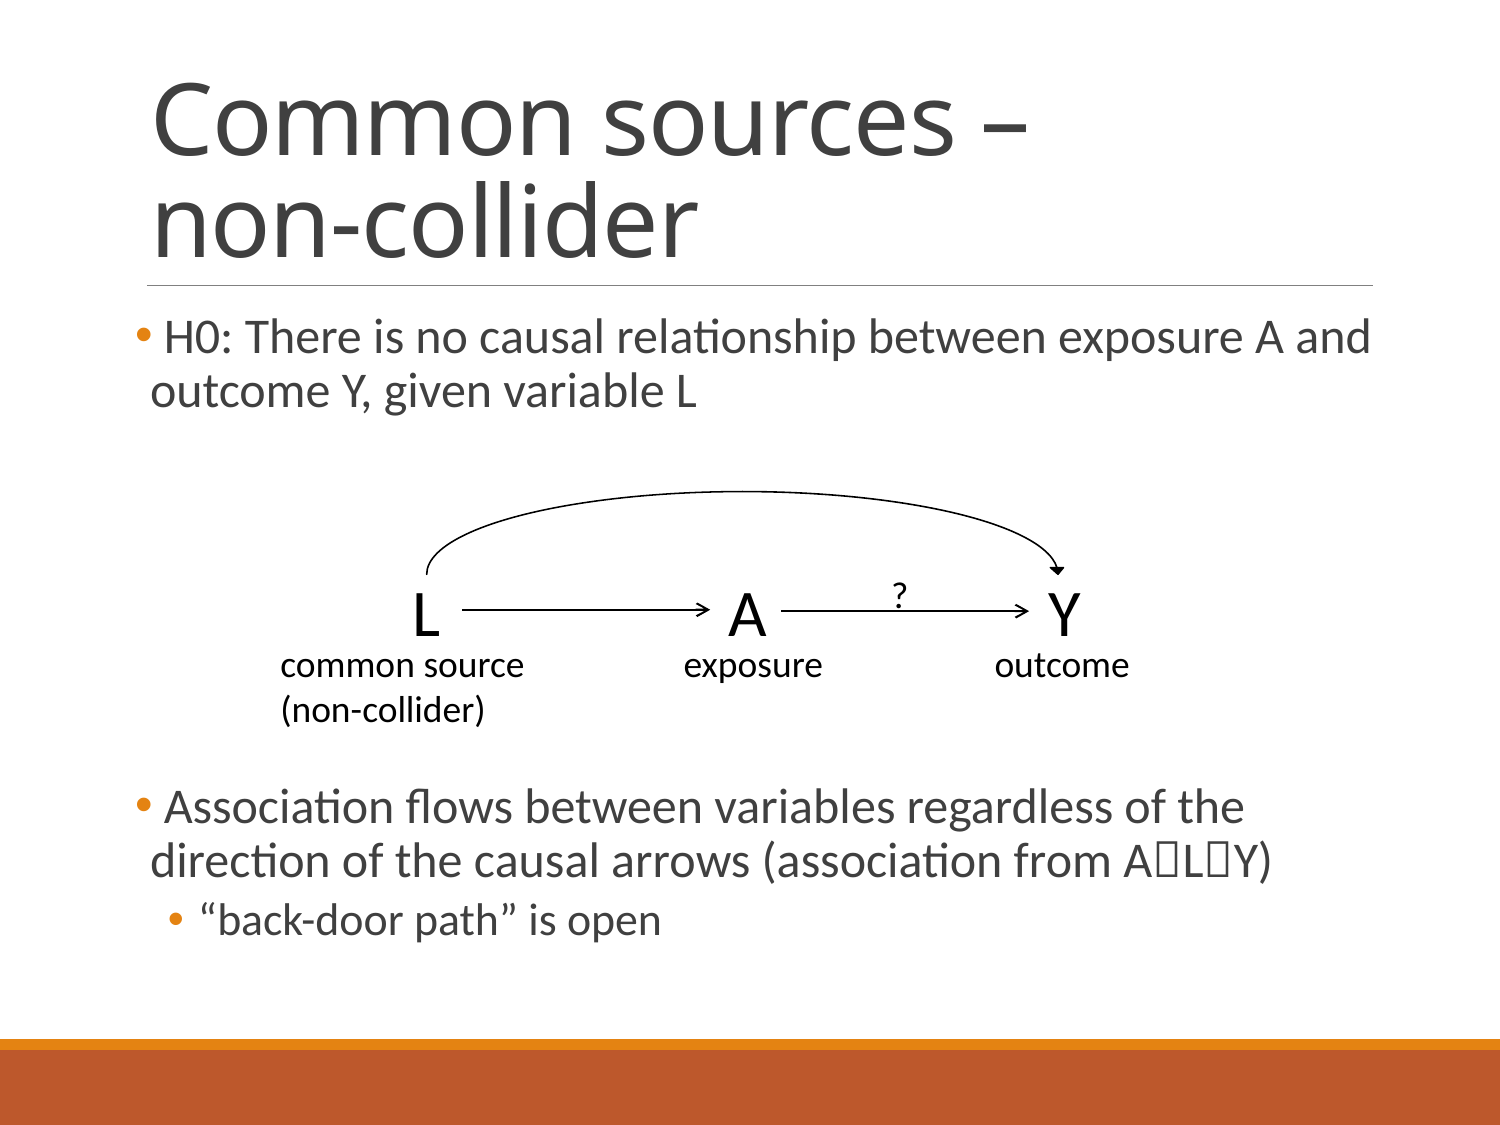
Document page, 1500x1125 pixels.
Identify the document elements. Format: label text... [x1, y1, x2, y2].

title Common sources – non-collider [135, 47, 1373, 285]
list H0: There is no causal relationship between exposure A and outcome Y, given variable L Association flows between variables regardless of the direction of the causal arrows (association from ALY) “back-door path” is open [135, 302, 1373, 963]
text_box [780, 563, 1030, 625]
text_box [265, 491, 1147, 740]
